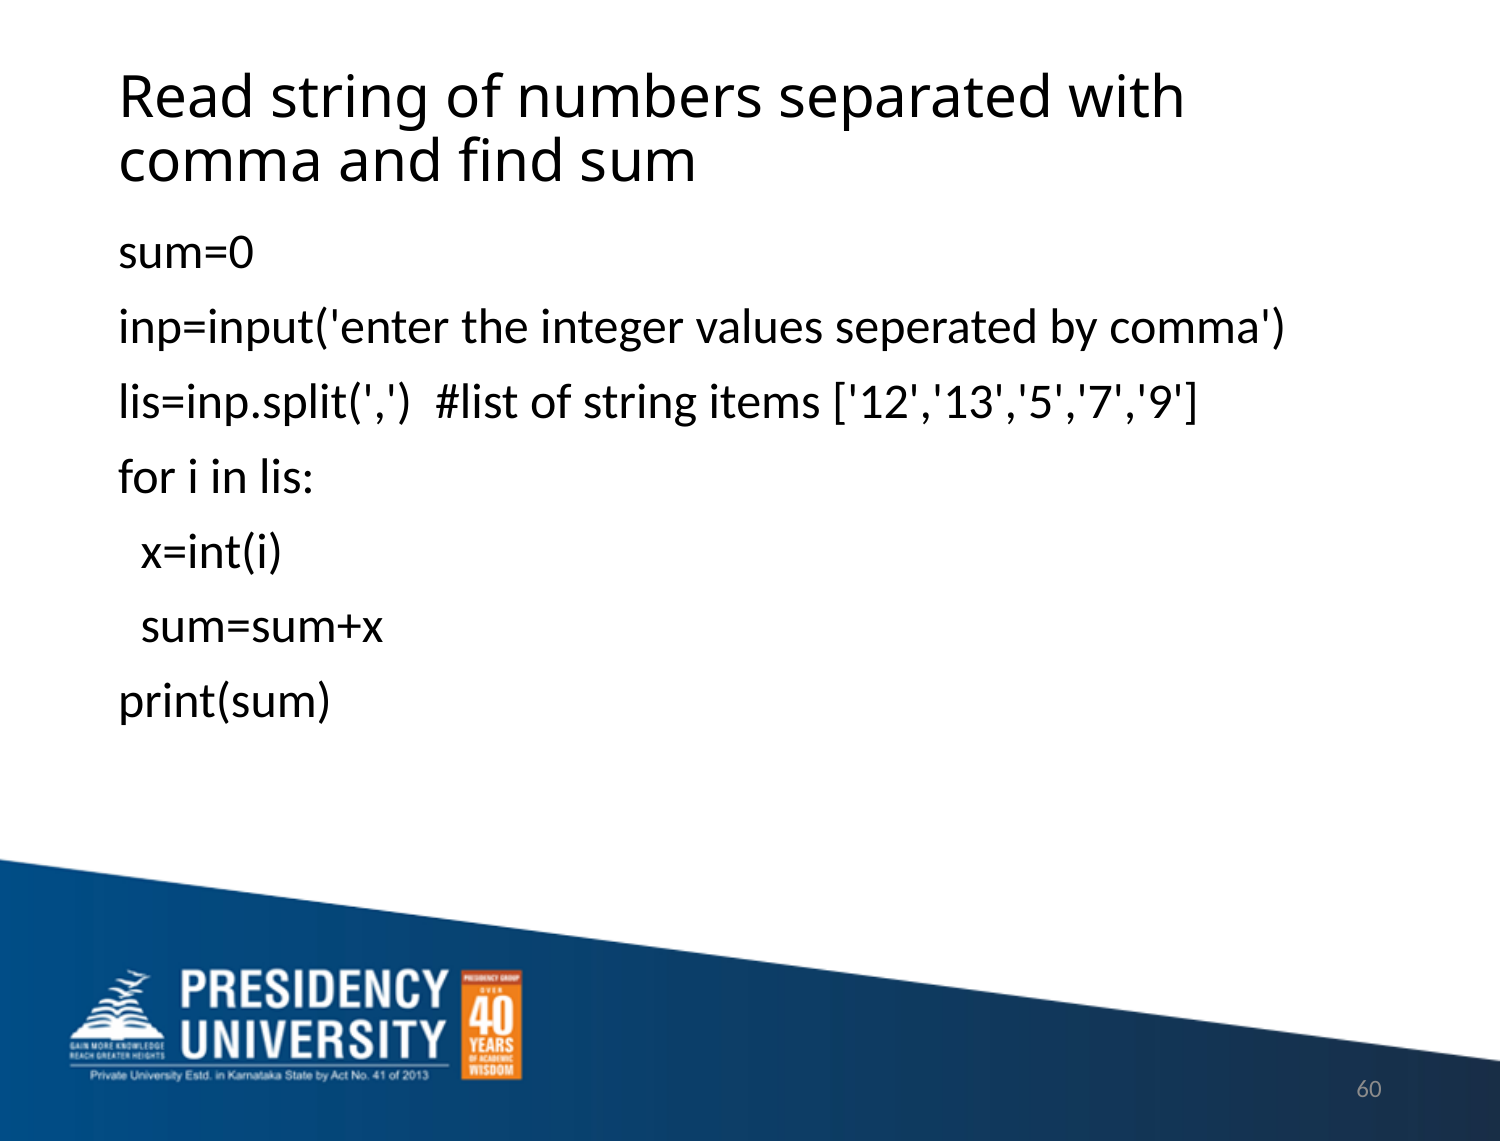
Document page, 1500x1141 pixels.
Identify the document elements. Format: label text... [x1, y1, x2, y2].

picture [0, 856, 1500, 1141]
slide_number 60 [1059, 1056, 1397, 1118]
list sum=0 inp=input('enter the integer values seperated by comma') lis=inp.split(',') #list of string items ['12','13','5','7','9'] for i in lis: x=int(i) sum=sum+x print(sum) [103, 218, 1397, 812]
title Read string of numbers separated with comma and find sum [103, 60, 1397, 201]
